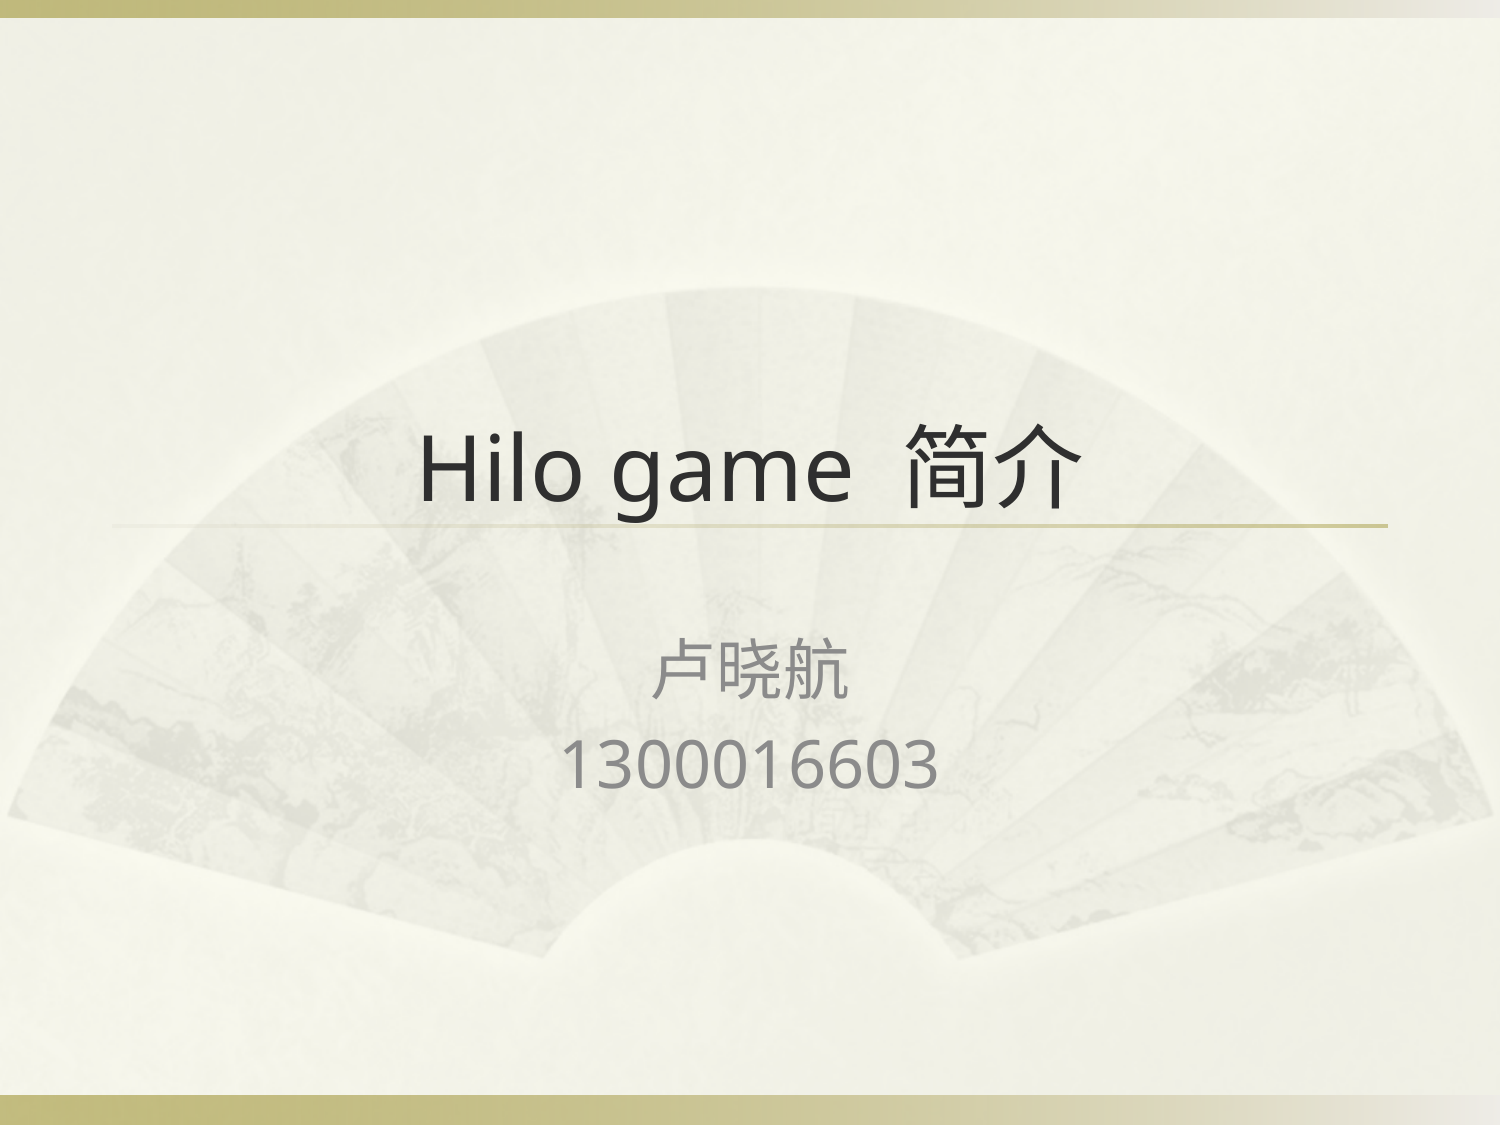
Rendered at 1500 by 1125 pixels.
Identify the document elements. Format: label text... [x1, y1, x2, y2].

subtitle 卢晓航 1300016603 [225, 527, 1275, 815]
title Hilo game 简介 [112, 275, 1388, 528]
